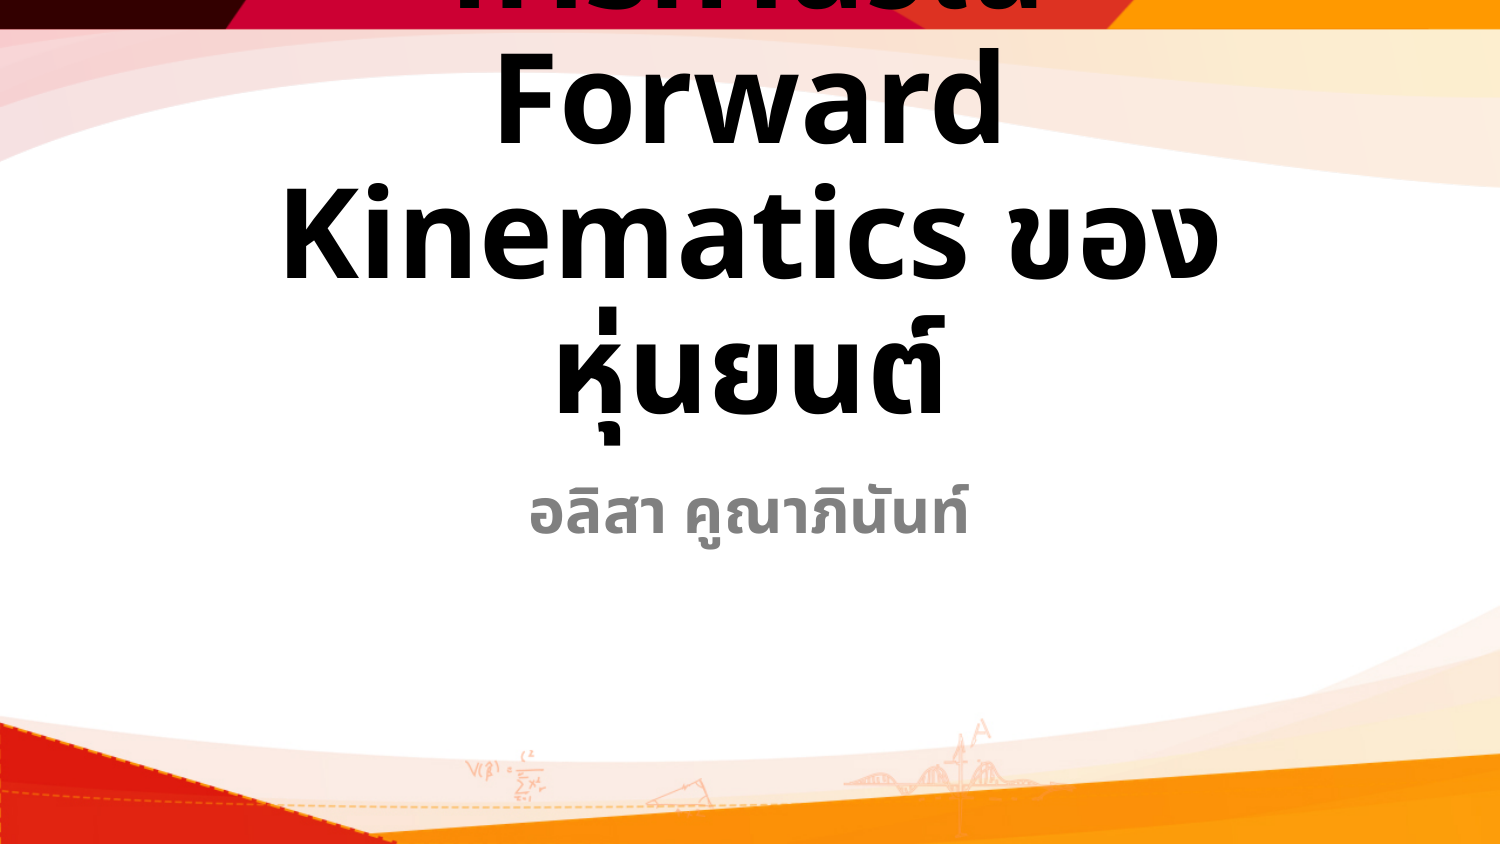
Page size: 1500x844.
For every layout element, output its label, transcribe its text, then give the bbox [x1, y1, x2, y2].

picture [0, 0, 1500, 844]
subtitle อลิสา คูณาภินันท์ [187, 471, 1313, 676]
title การคำนวณ Forward Kinematics ของหุ่นยนต์ [187, 154, 1313, 448]
